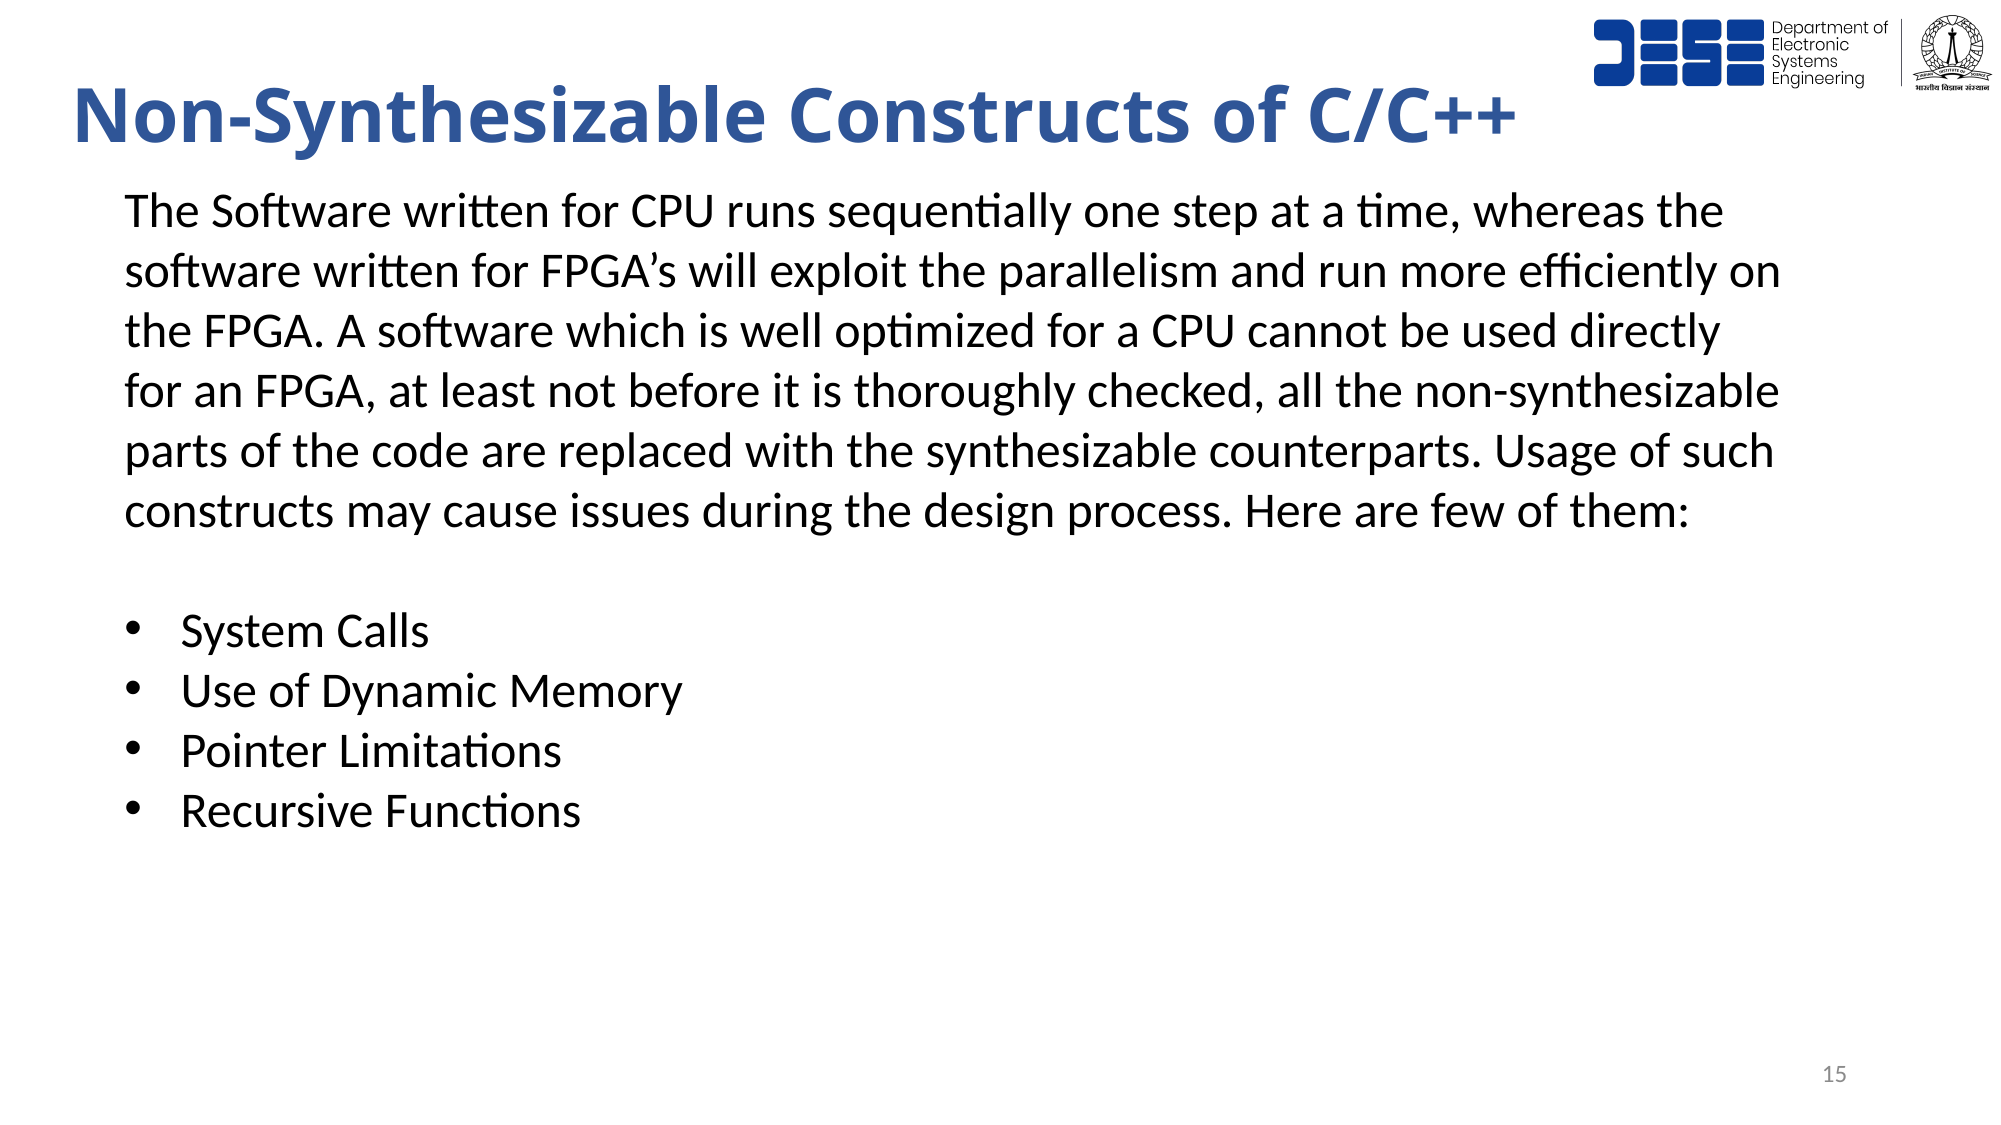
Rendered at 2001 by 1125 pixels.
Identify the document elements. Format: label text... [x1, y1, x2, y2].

slide_number 15 [1412, 1042, 1863, 1103]
title Non-Synthesizable Constructs of C/C++ [56, 46, 1782, 191]
picture [1585, 9, 2000, 96]
text_box The Software written for CPU runs sequentially one step at a time, whereas the software written for FPGA’s will exploit the parallelism and run more efficiently on the FPGA. A software which is well optimized for a CPU cannot be used directly for an FPGA, at least not before it is thoroughly checked, all the non-synthesizable parts of the code are replaced with the synthesizable counterparts. Usage of such constructs may cause issues during the design process. Here are few of them: System Calls Use of Dynamic Memory Pointer Limitations Recursive Functions [109, 170, 1800, 965]
